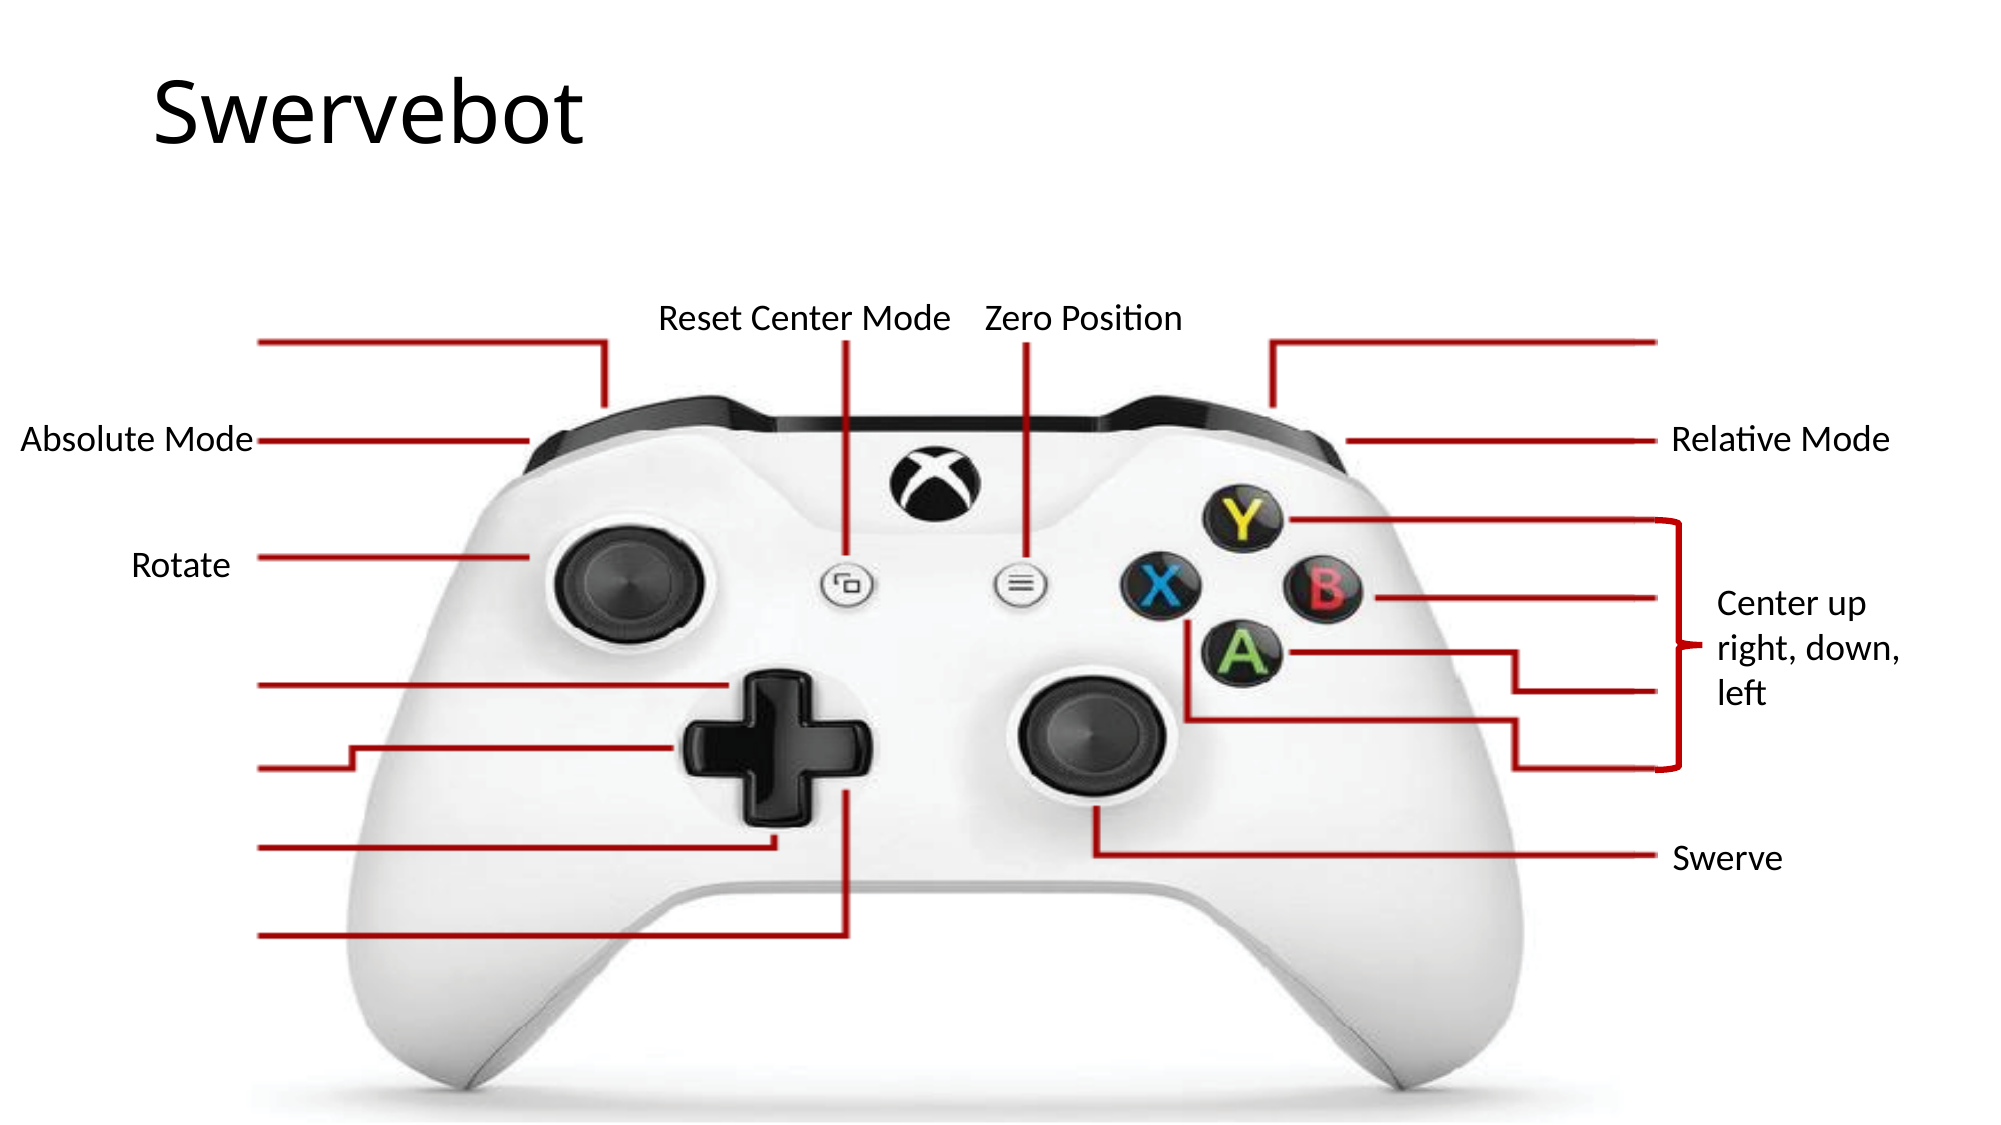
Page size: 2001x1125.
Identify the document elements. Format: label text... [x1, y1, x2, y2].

text_box Absolute Mode [5, 406, 246, 467]
text_box Center up right, down, left [1702, 570, 1937, 721]
title Swervebot [137, 59, 1863, 170]
picture [246, 333, 1658, 1125]
text_box Reset Center Mode [643, 285, 967, 333]
text_box Rotate [116, 532, 246, 592]
text_box Relative Mode [1658, 406, 1906, 467]
text_box Zero Position [970, 285, 1199, 333]
text_box [1658, 519, 1703, 771]
text_box Swerve [1658, 825, 1799, 886]
